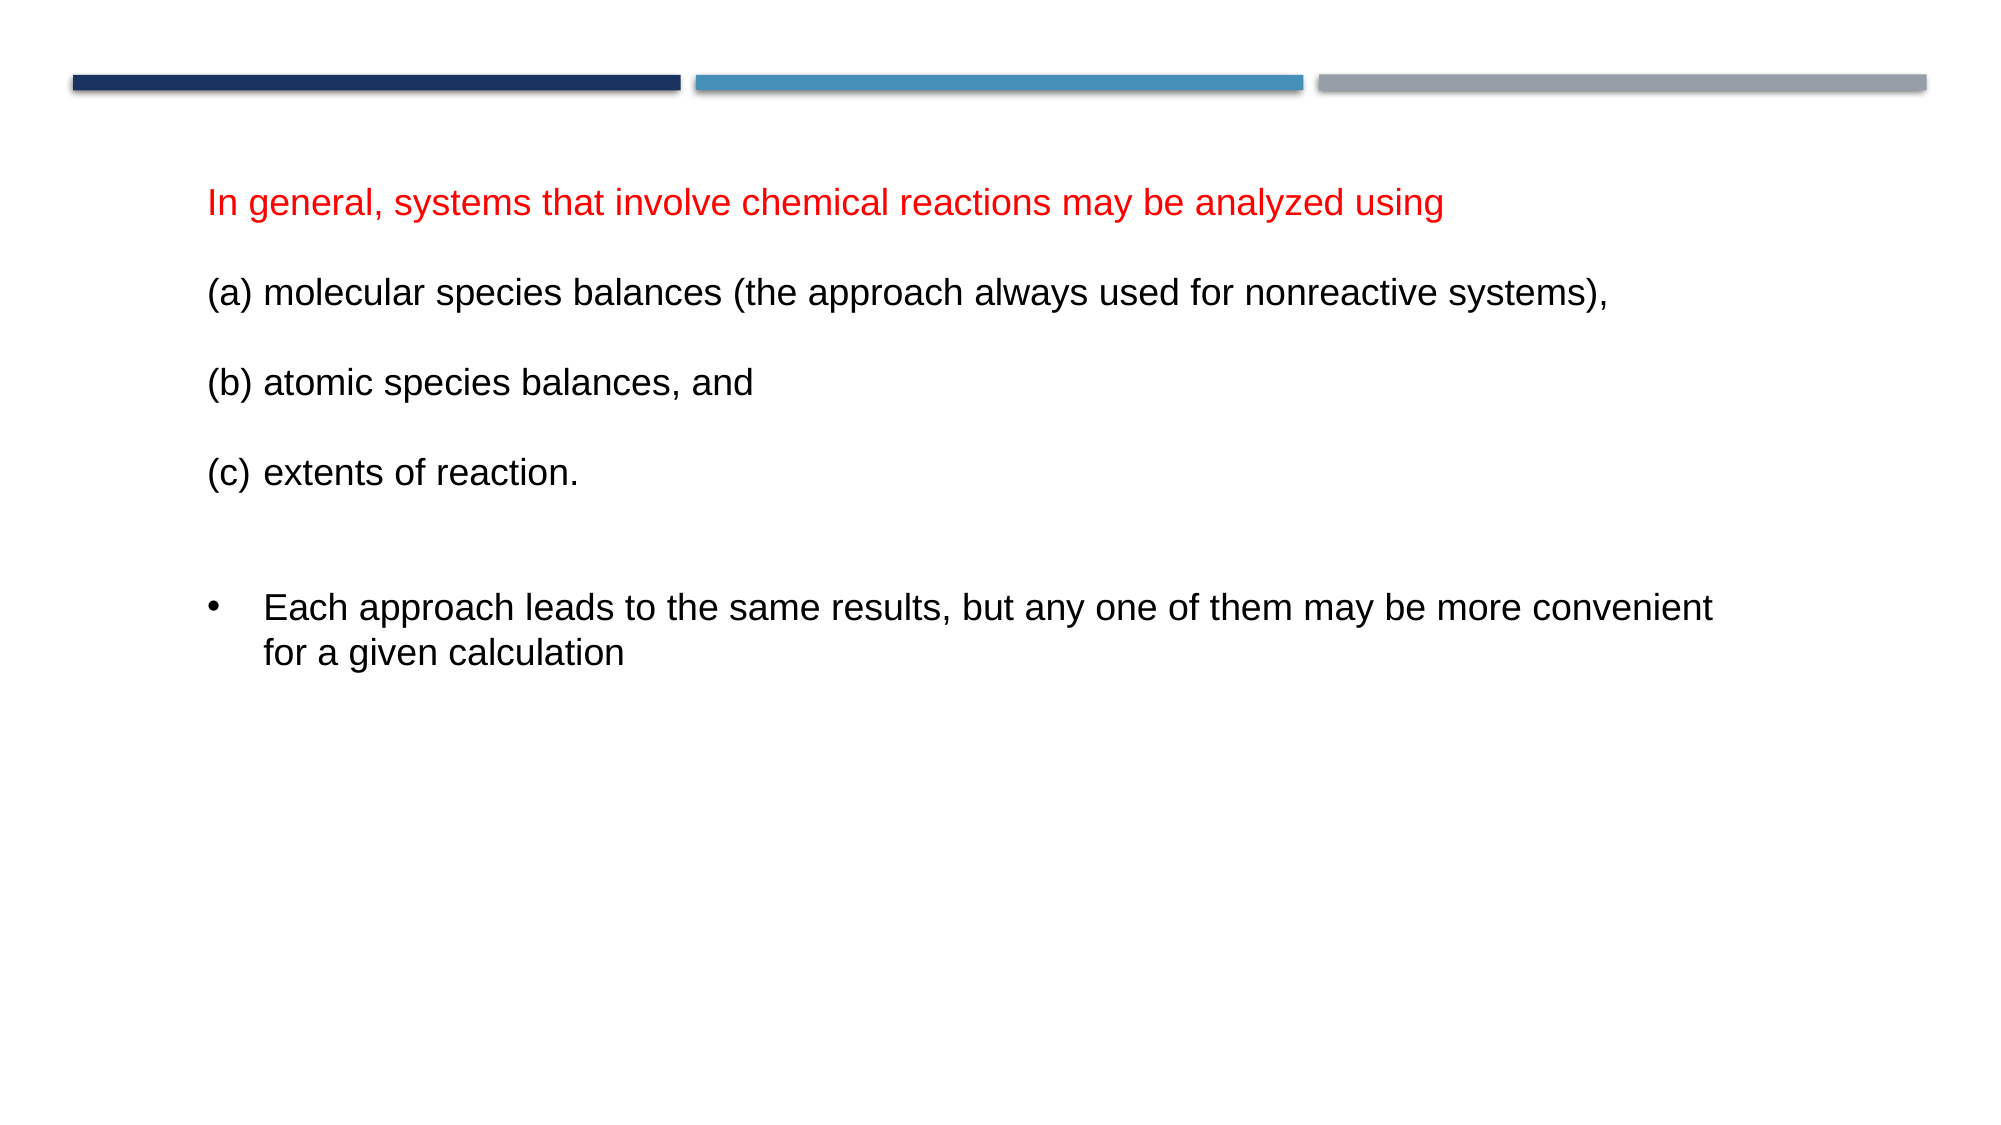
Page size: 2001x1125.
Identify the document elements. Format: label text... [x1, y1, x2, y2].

text_box In general, systems that involve chemical reactions may be analyzed using molecular species balances (the approach always used for nonreactive systems), atomic species balances, and extents of reaction. Each approach leads to the same results, but any one of them may be more convenient for a given calculation [192, 170, 1781, 681]
